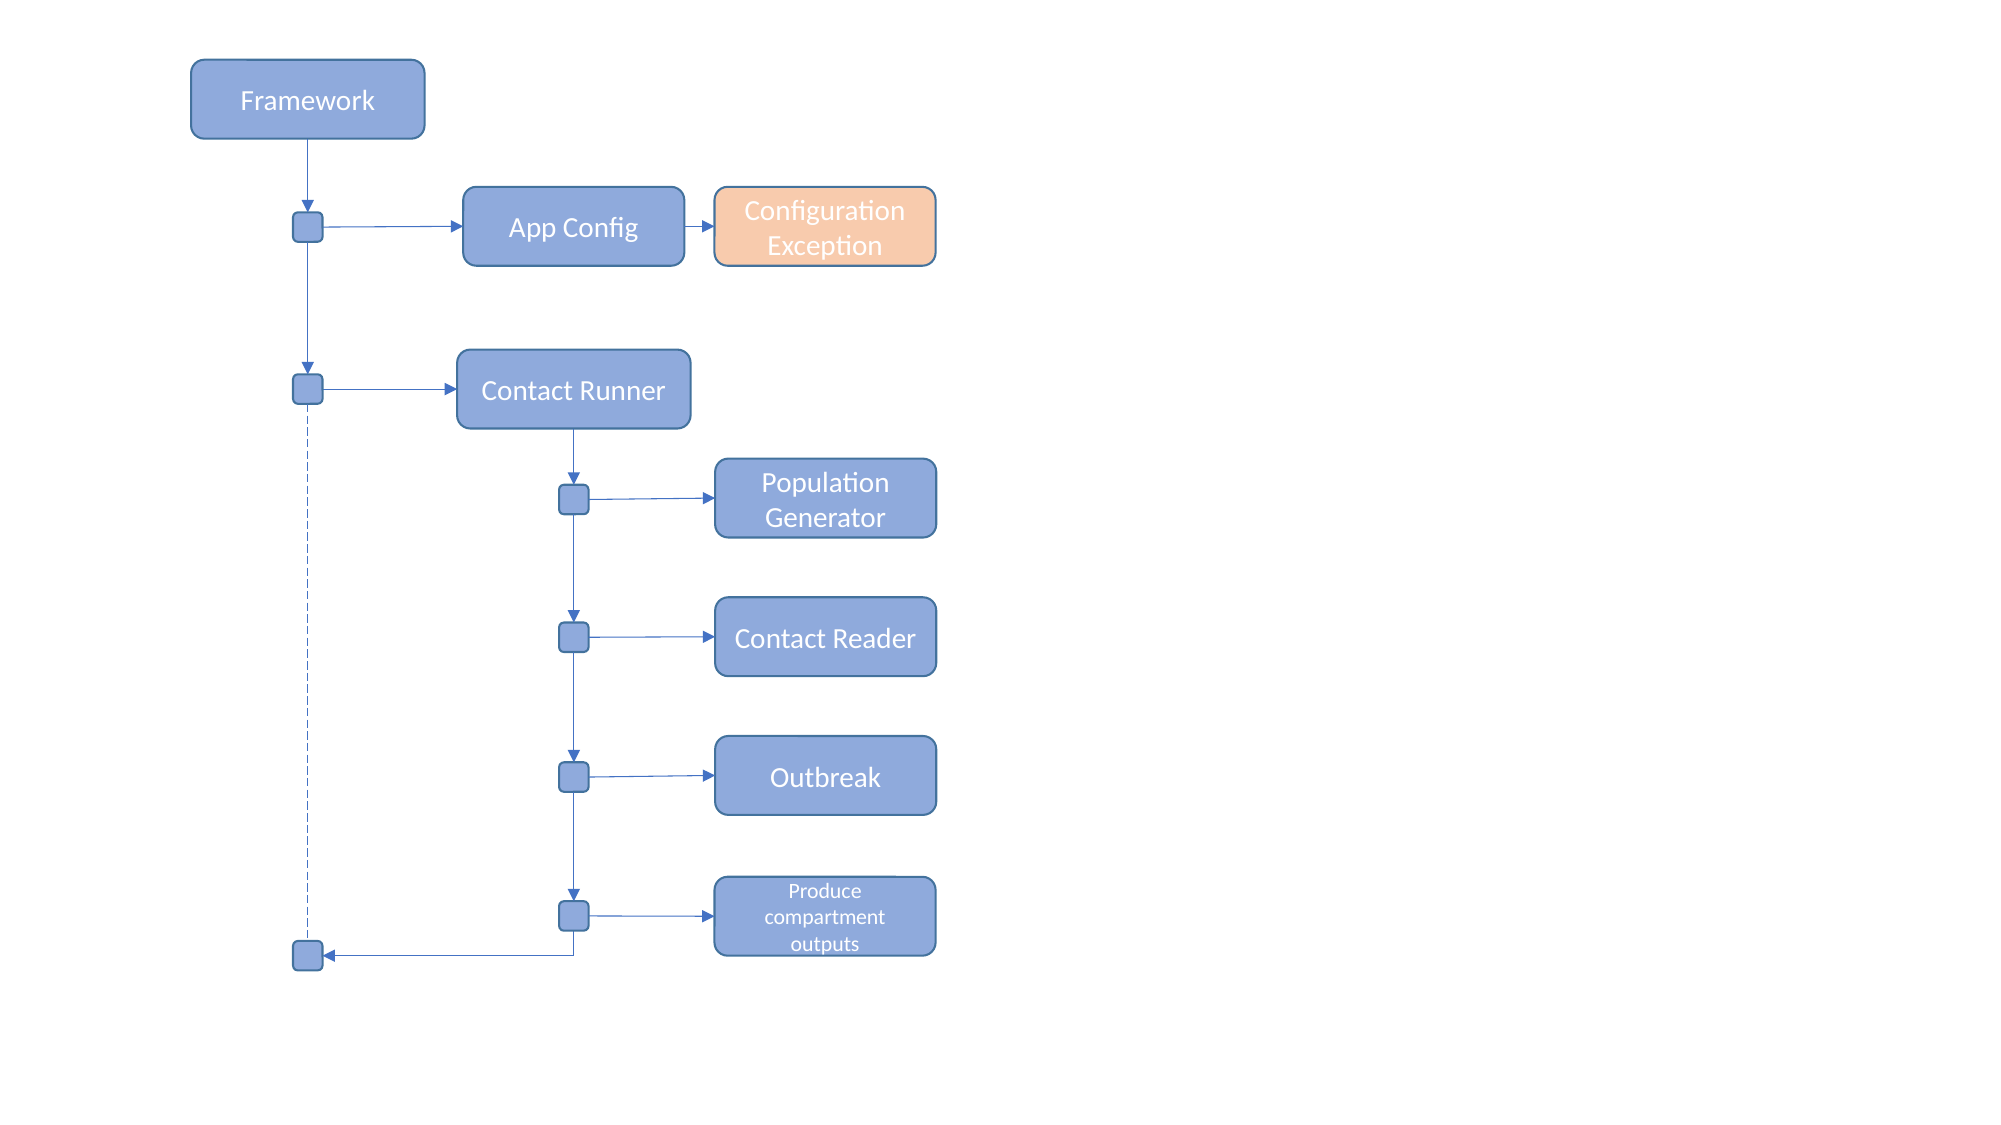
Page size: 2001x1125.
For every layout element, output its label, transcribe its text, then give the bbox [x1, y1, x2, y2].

text_box [291, 939, 324, 972]
text_box [558, 900, 590, 932]
text_box Produce compartment outputs [713, 875, 937, 957]
text_box [291, 211, 324, 243]
text_box [558, 621, 590, 654]
text_box Population Generator [714, 457, 938, 539]
text_box Contact Reader [714, 596, 938, 678]
text_box App Config [462, 185, 686, 267]
text_box [558, 761, 590, 793]
text_box Contact Runner [456, 348, 692, 430]
text_box Outbreak [714, 734, 938, 816]
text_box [435, 817, 461, 1069]
text_box Framework [190, 58, 426, 140]
text_box Configuration Exception [713, 185, 937, 267]
text_box [291, 373, 324, 405]
text_box [558, 483, 590, 516]
